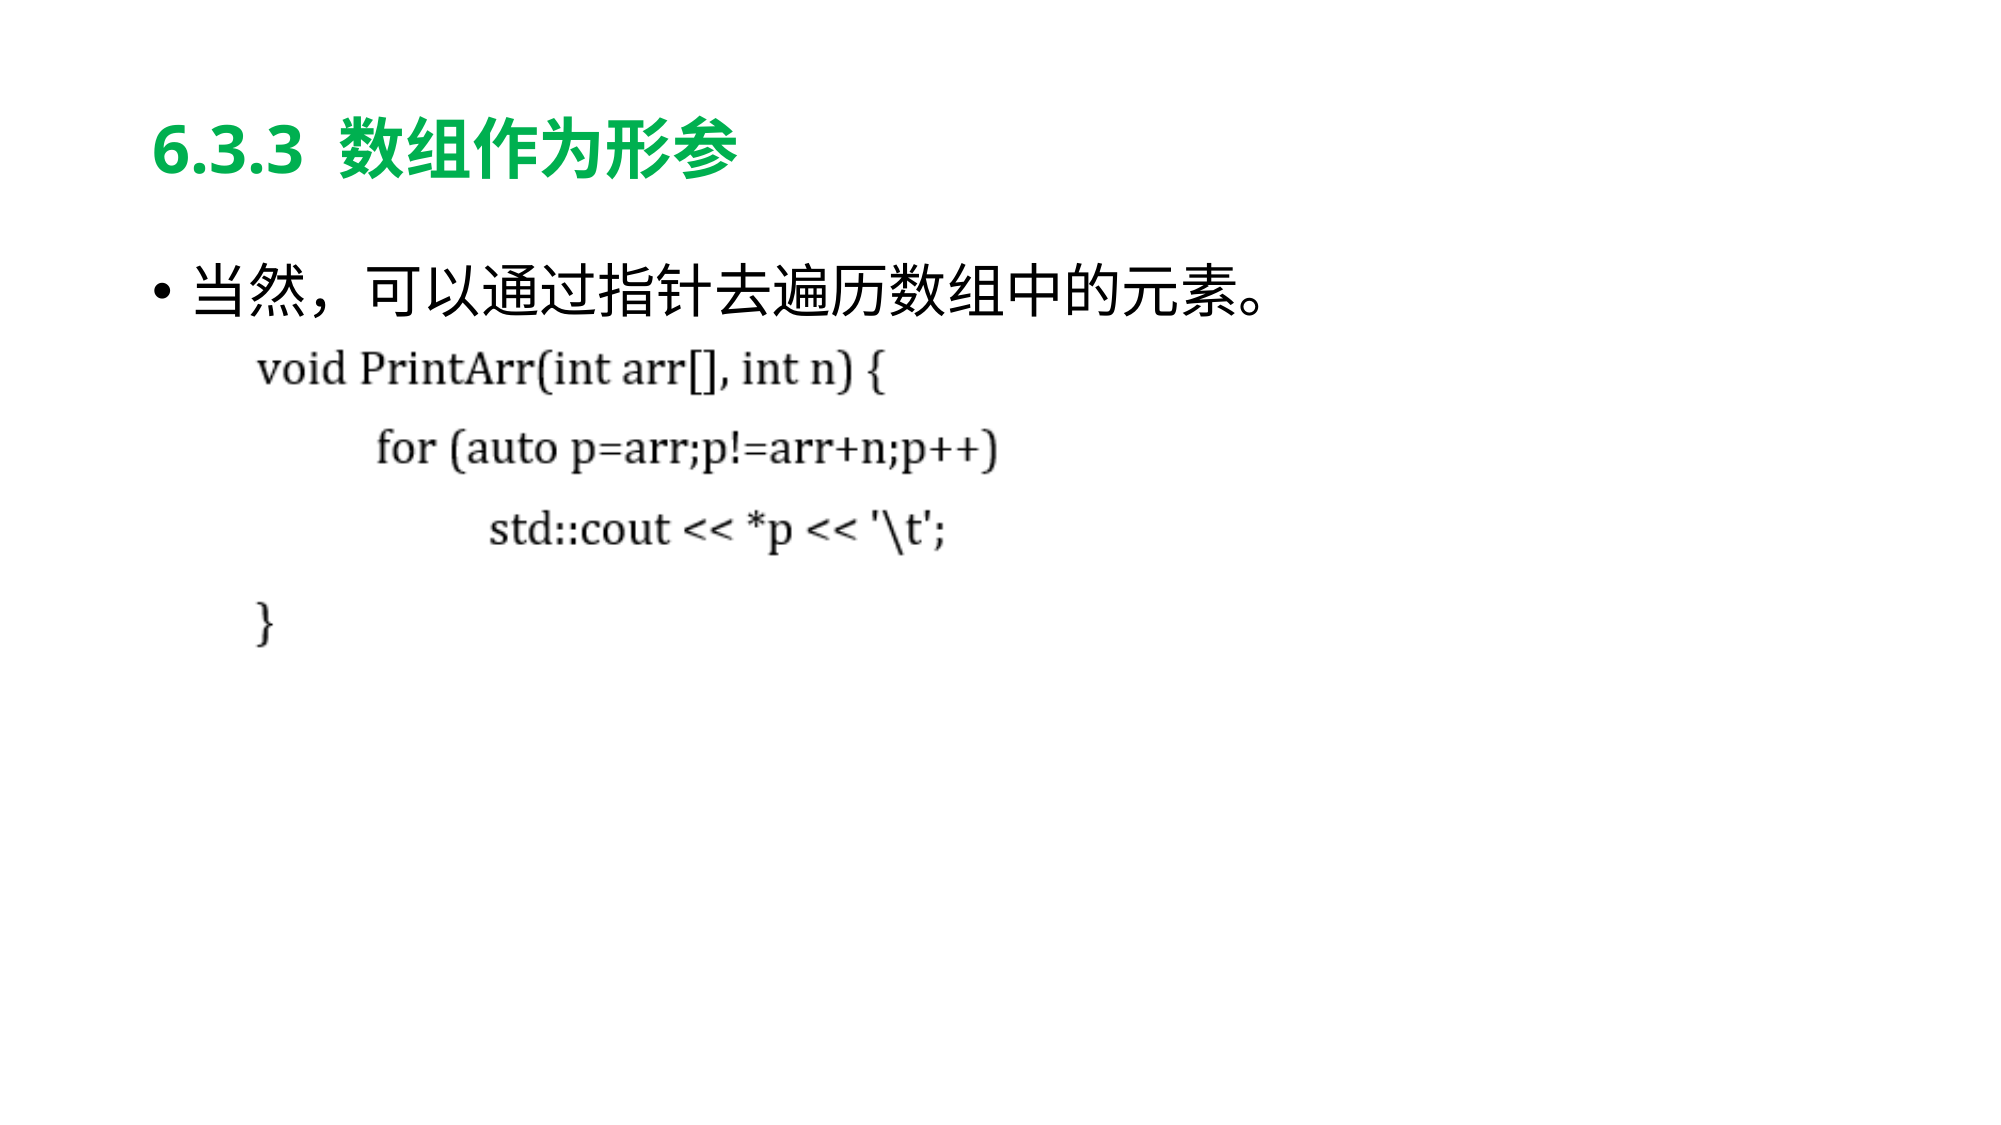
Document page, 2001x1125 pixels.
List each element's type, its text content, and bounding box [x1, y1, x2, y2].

list 当然，可以通过指针去遍历数组中的元素。 [137, 254, 1863, 1014]
picture [239, 344, 1097, 654]
title 6.3.3 数组作为形参 [137, 88, 1863, 216]
